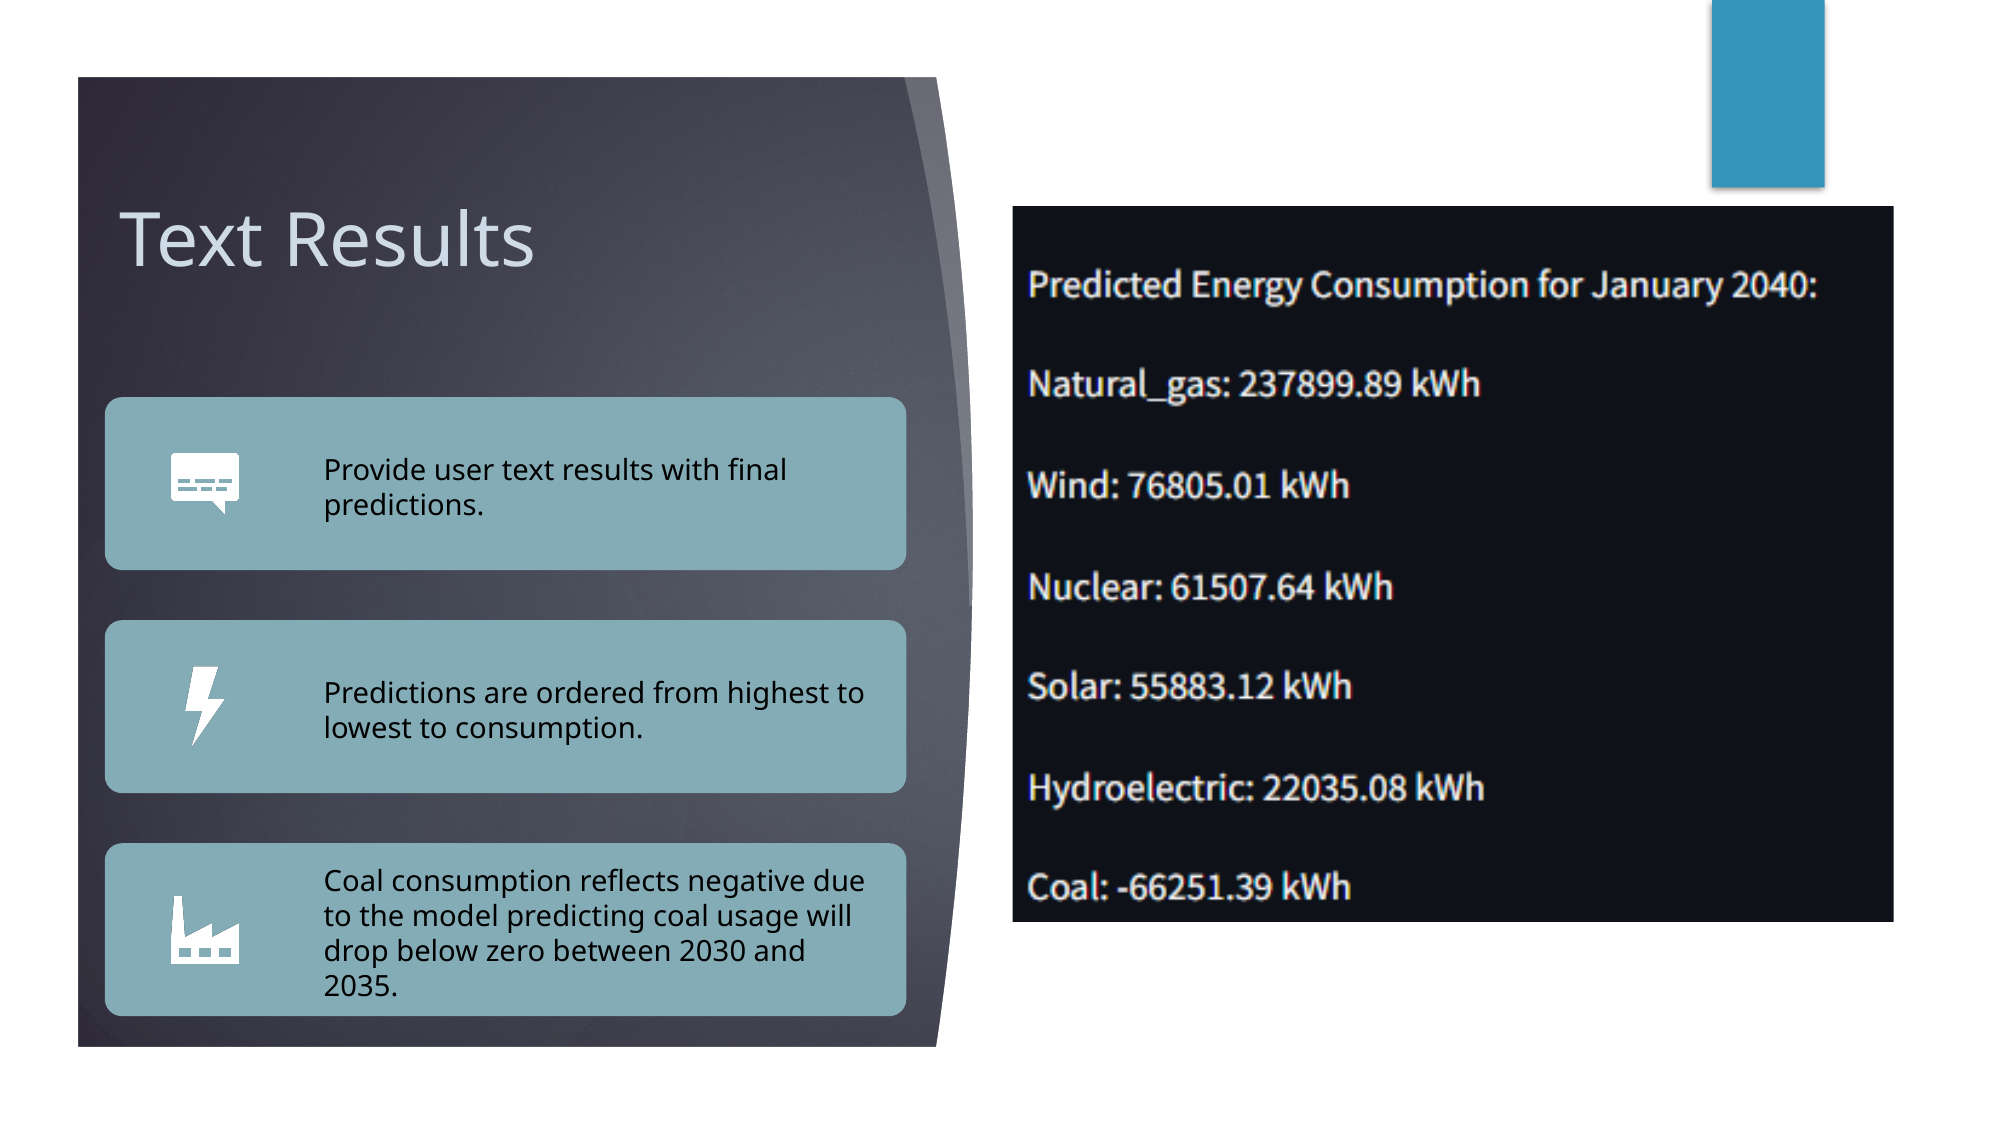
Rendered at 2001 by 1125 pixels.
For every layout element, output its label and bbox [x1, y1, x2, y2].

picture [1012, 206, 1894, 922]
text_box [0, 0, 2000, 1125]
list [104, 396, 907, 1023]
